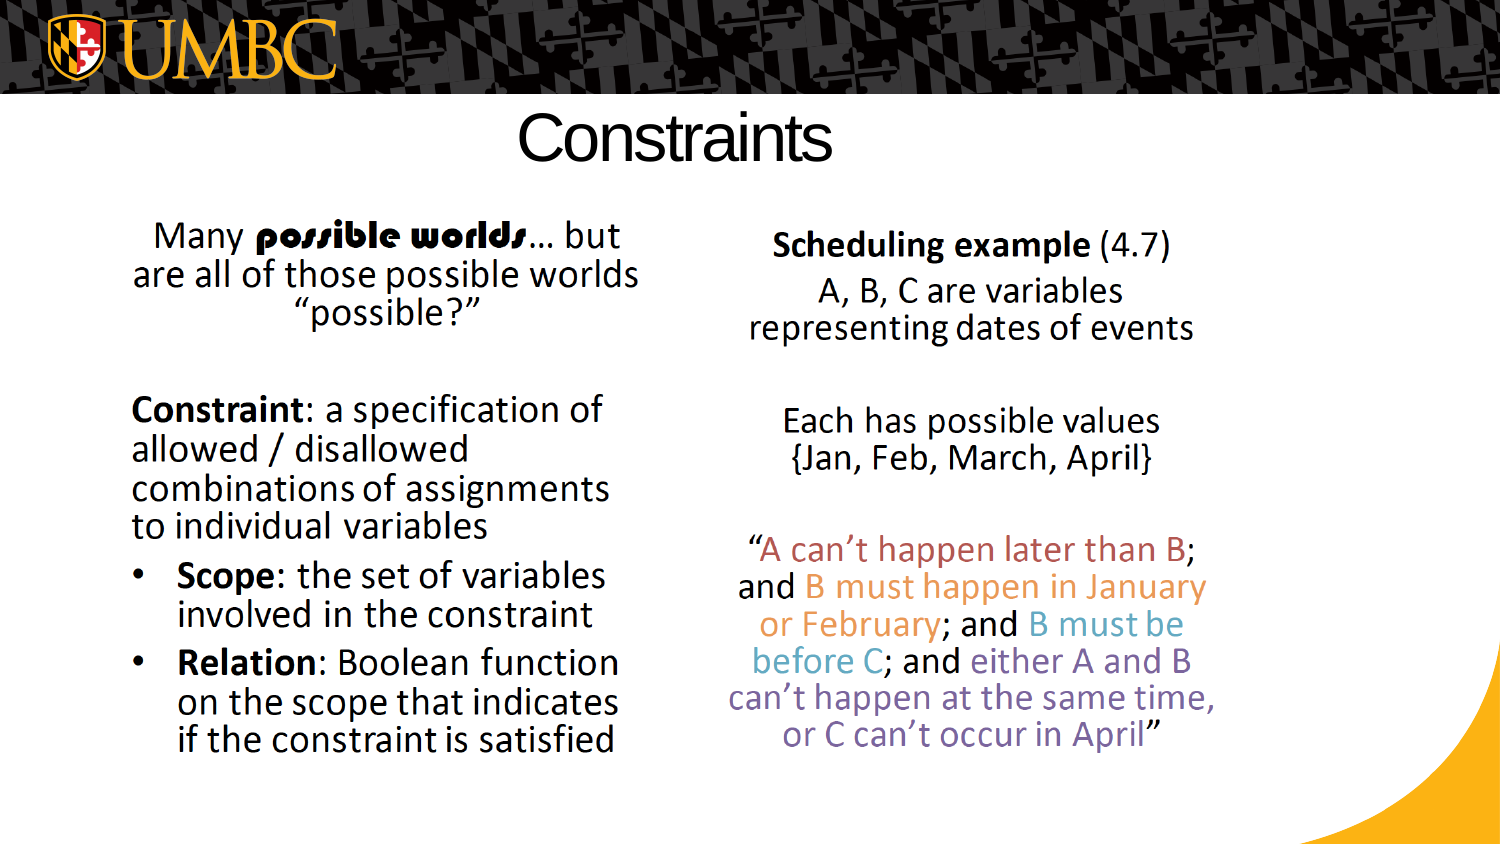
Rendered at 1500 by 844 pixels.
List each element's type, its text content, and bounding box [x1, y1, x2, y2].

picture [1299, 639, 1500, 844]
picture [0, 0, 1500, 94]
title Constraints [182, 61, 1195, 205]
picture [114, 189, 672, 787]
picture [702, 189, 1260, 793]
